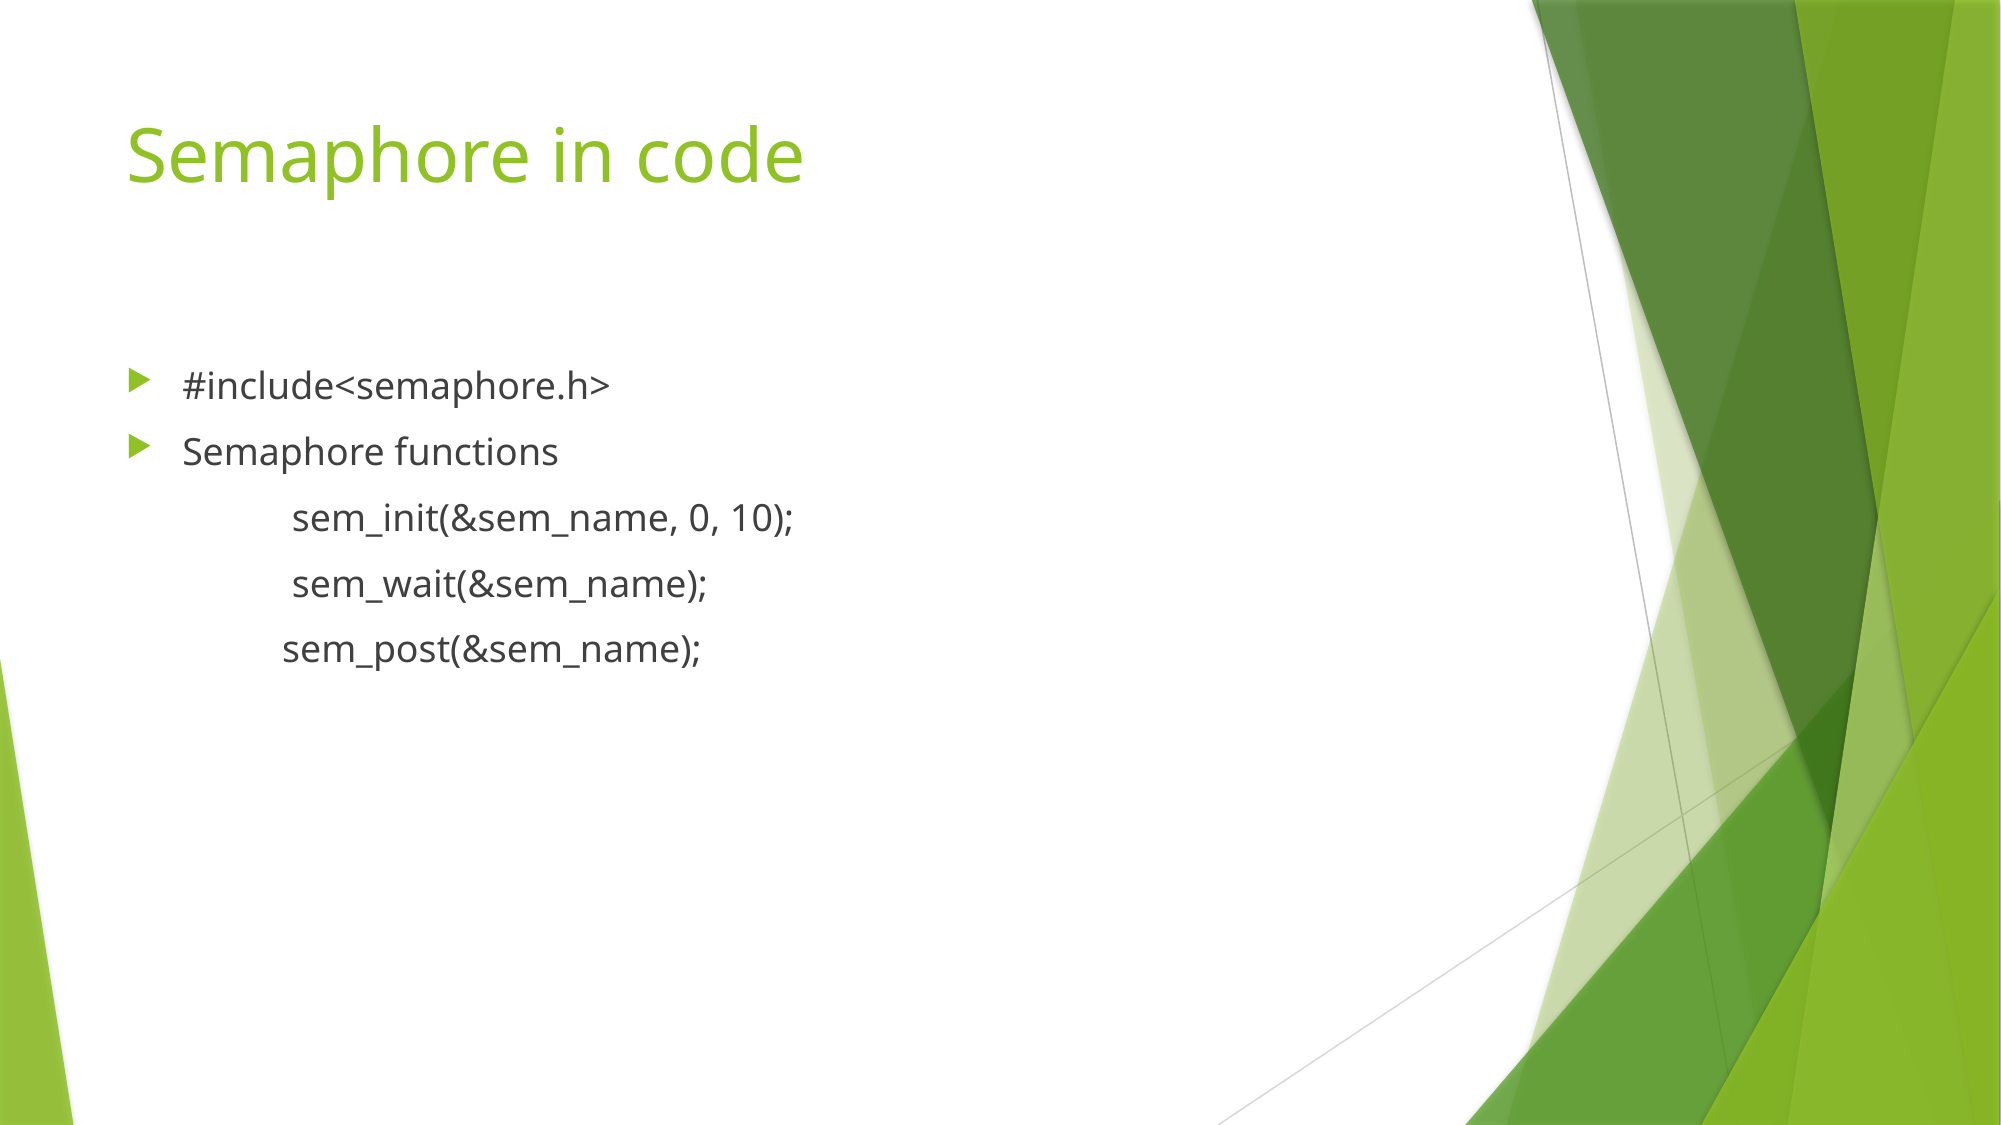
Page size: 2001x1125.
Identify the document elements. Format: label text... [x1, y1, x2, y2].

list #include<semaphore.h> Semaphore functions sem_init(&sem_name, 0, 10); sem_wait(&sem_name); sem_post(&sem_name); [111, 354, 1522, 992]
title Semaphore in code [111, 99, 1522, 317]
